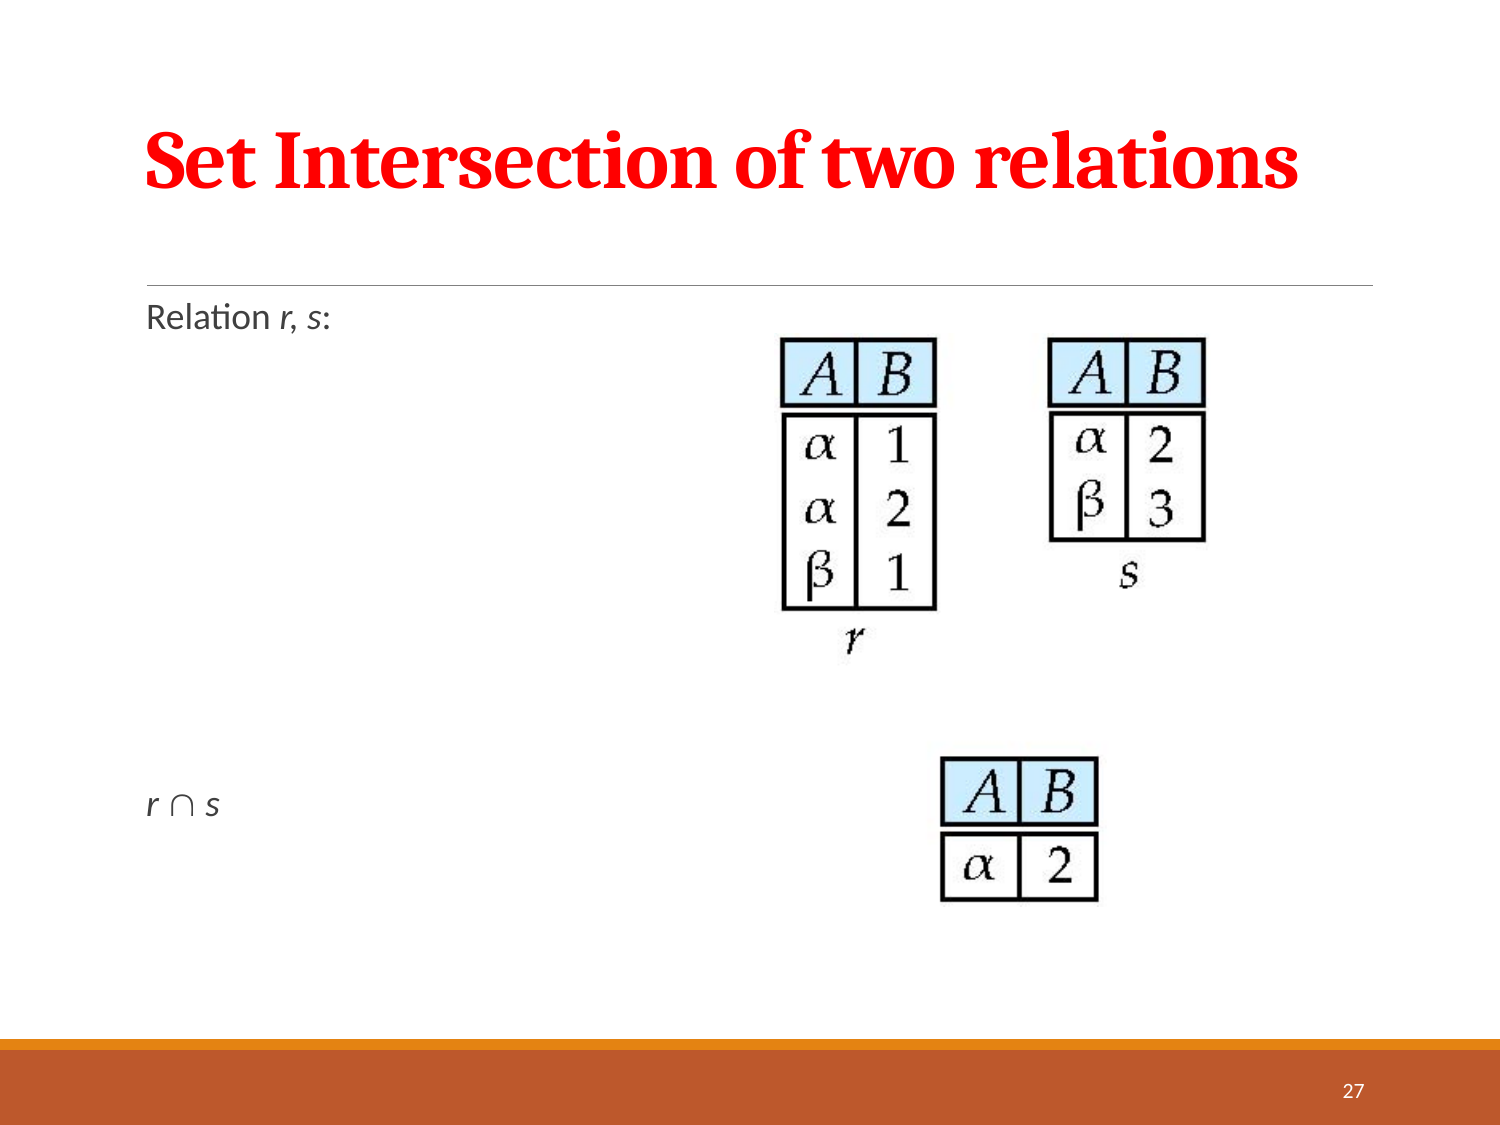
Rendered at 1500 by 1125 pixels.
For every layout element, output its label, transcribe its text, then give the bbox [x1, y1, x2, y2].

picture [774, 333, 1212, 908]
title Set Intersection of two relations [130, 113, 1456, 214]
list Relation r, s: r  s [130, 289, 1419, 977]
slide_number 27 [1218, 1059, 1380, 1120]
